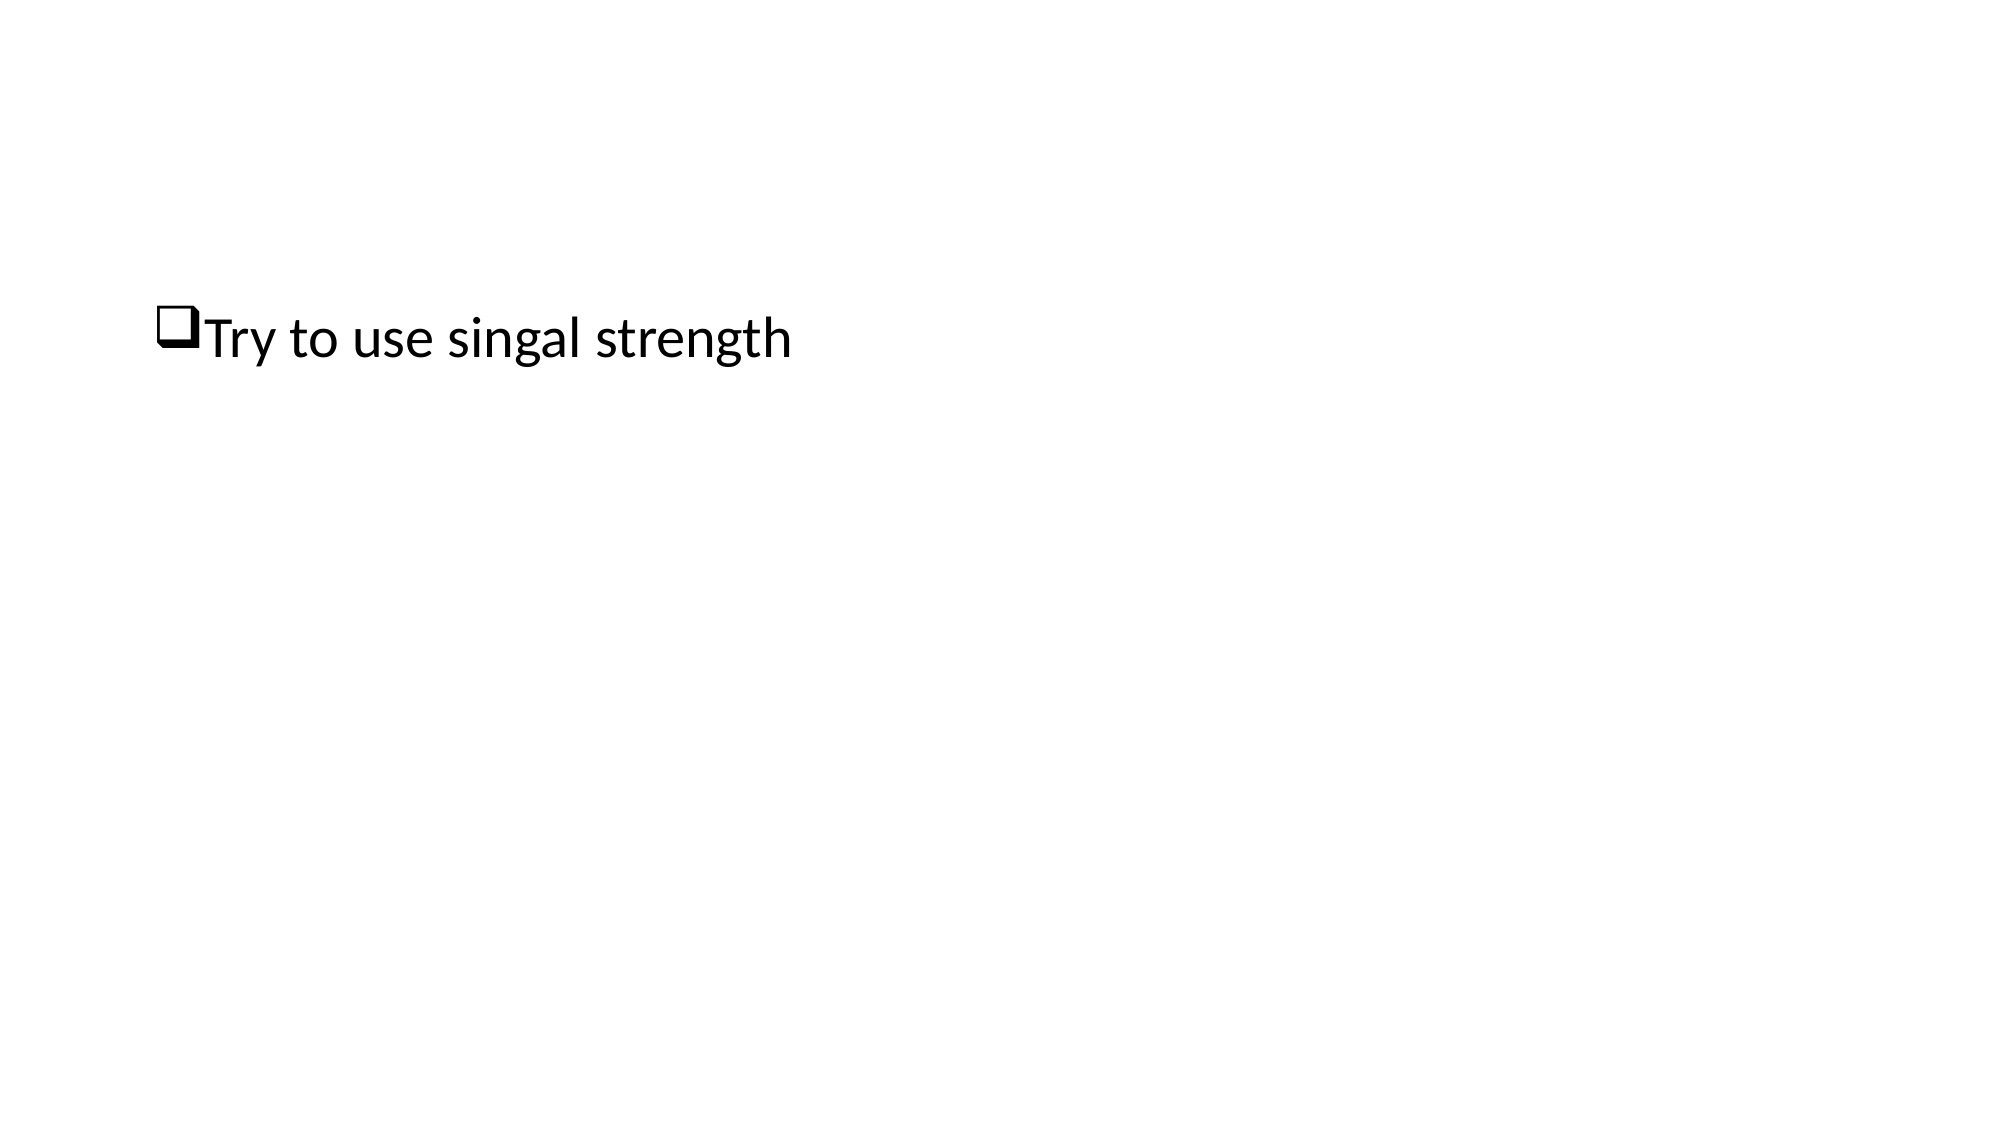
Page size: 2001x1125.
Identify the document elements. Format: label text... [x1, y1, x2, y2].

list Try to use singal strength [137, 299, 1863, 1014]
